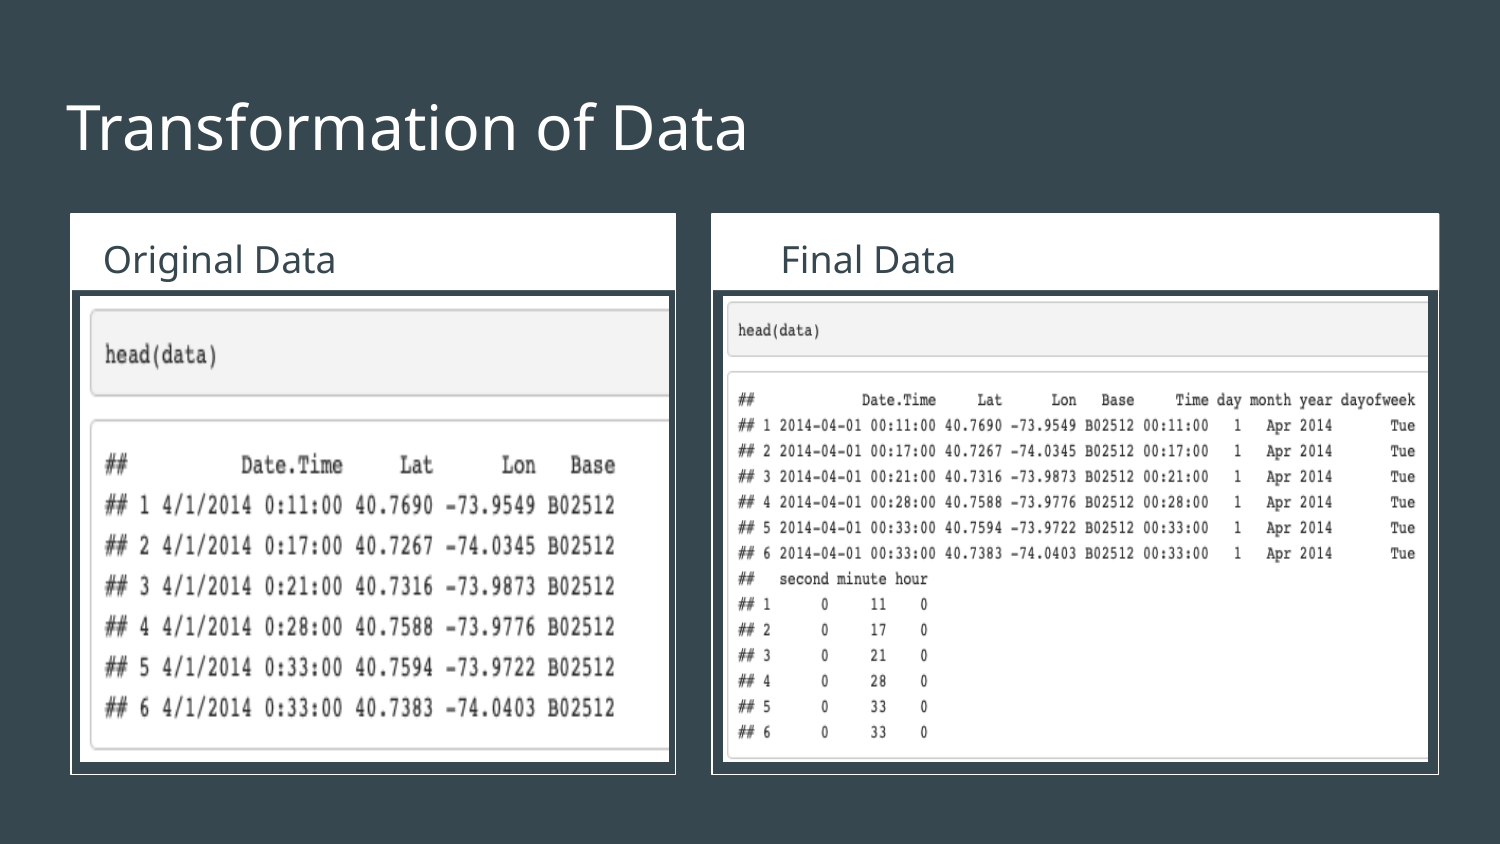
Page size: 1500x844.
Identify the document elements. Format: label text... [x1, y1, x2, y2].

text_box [711, 213, 1440, 775]
title Transformation of Data [51, 72, 1449, 167]
picture [79, 296, 669, 763]
picture [722, 296, 1429, 763]
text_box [70, 213, 676, 775]
